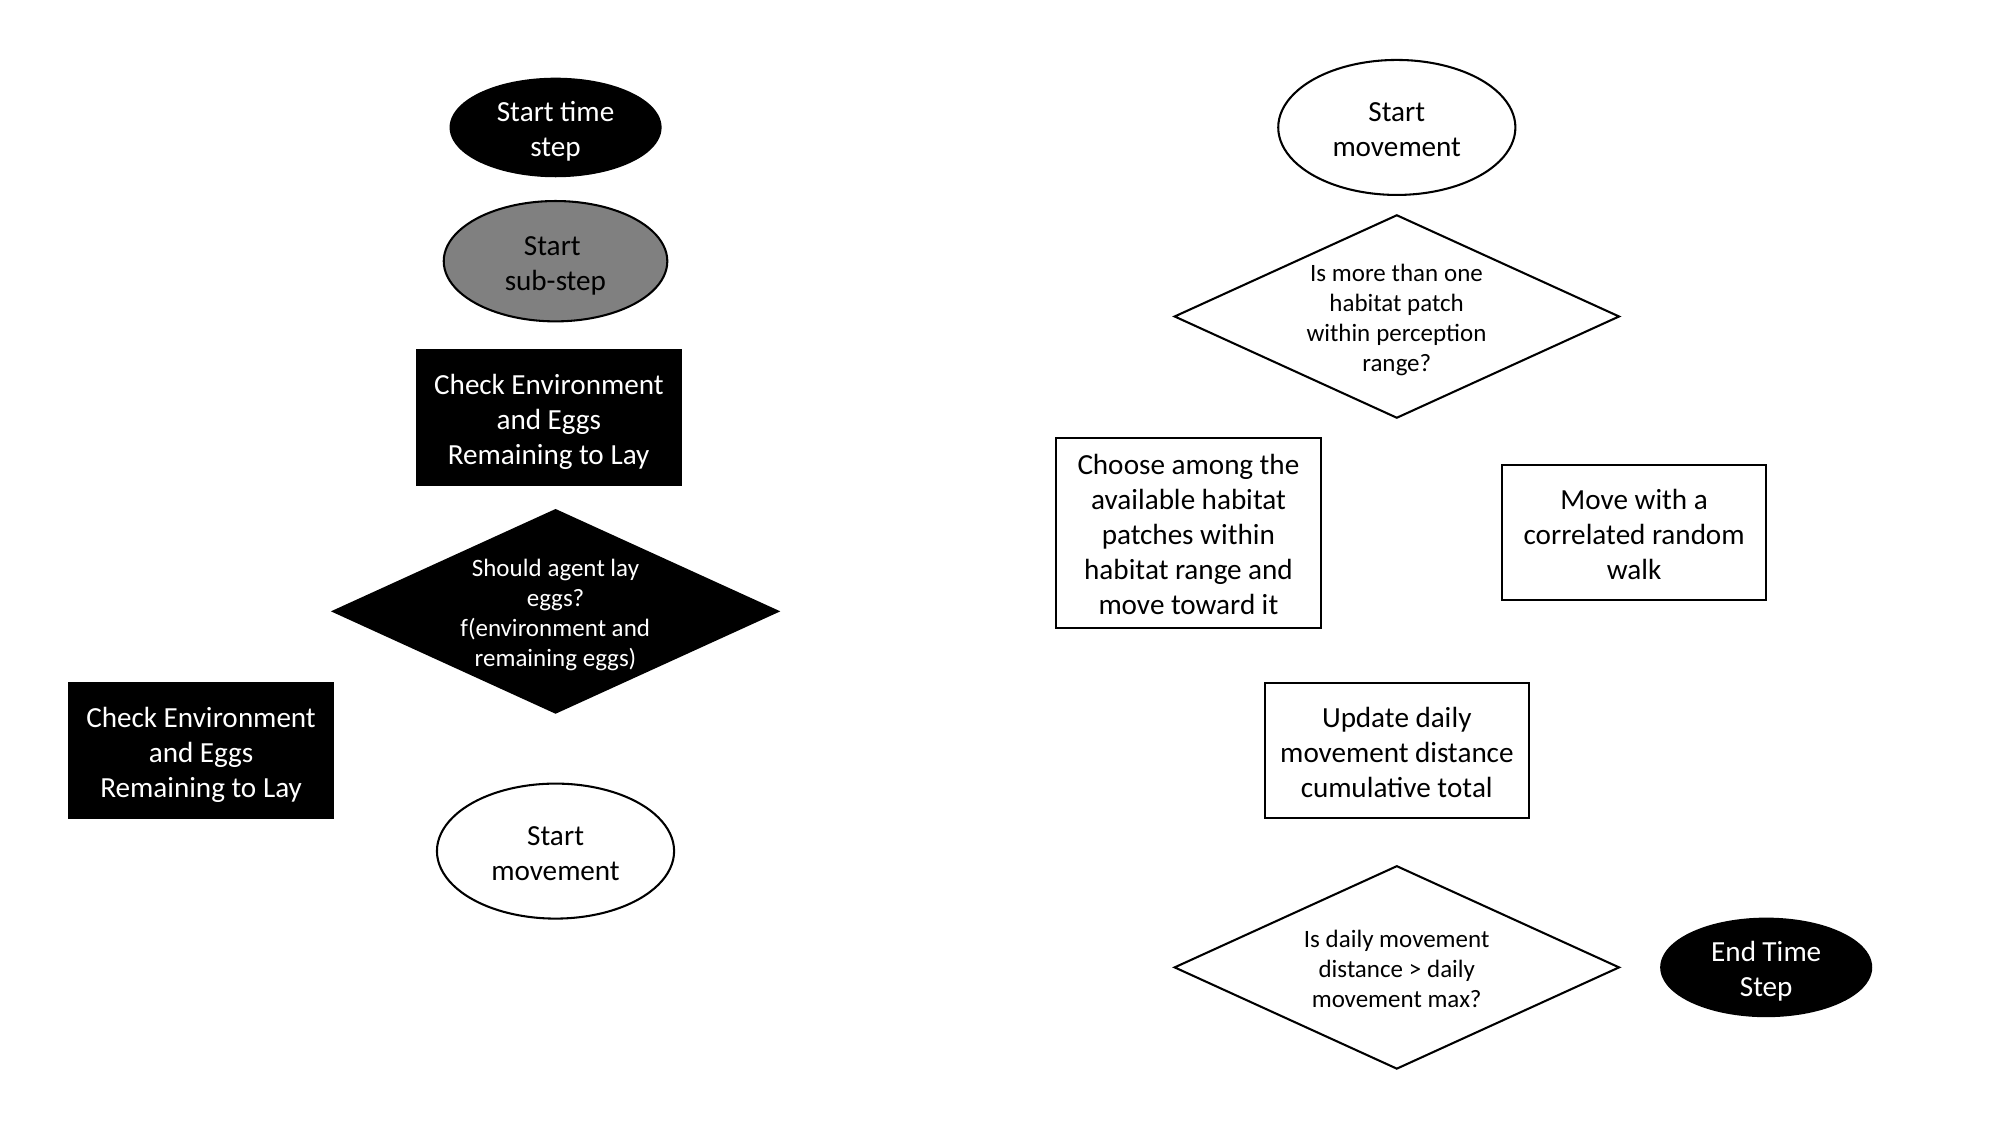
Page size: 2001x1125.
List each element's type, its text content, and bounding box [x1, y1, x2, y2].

text_box Check Environment and Eggs Remaining to Lay [416, 349, 682, 486]
text_box Choose among the available habitat patches within habitat range and move toward it [1055, 437, 1322, 629]
text_box Move with a correlated random walk [1501, 464, 1767, 601]
text_box Start time step [449, 77, 662, 178]
text_box Start movement [435, 782, 676, 920]
text_box End Time Step [1660, 917, 1873, 1018]
text_box Start movement [1277, 58, 1517, 196]
text_box Start sub-step [442, 199, 669, 323]
text_box Should agent lay eggs? f(environment and remaining eggs) [330, 508, 781, 714]
text_box Is more than one habitat patch within perception range? [1172, 214, 1622, 419]
text_box Is daily movement distance > daily movement max? [1172, 865, 1622, 1070]
text_box Update daily movement distance cumulative total [1264, 682, 1530, 819]
text_box Check Environment and Eggs Remaining to Lay [68, 682, 334, 819]
